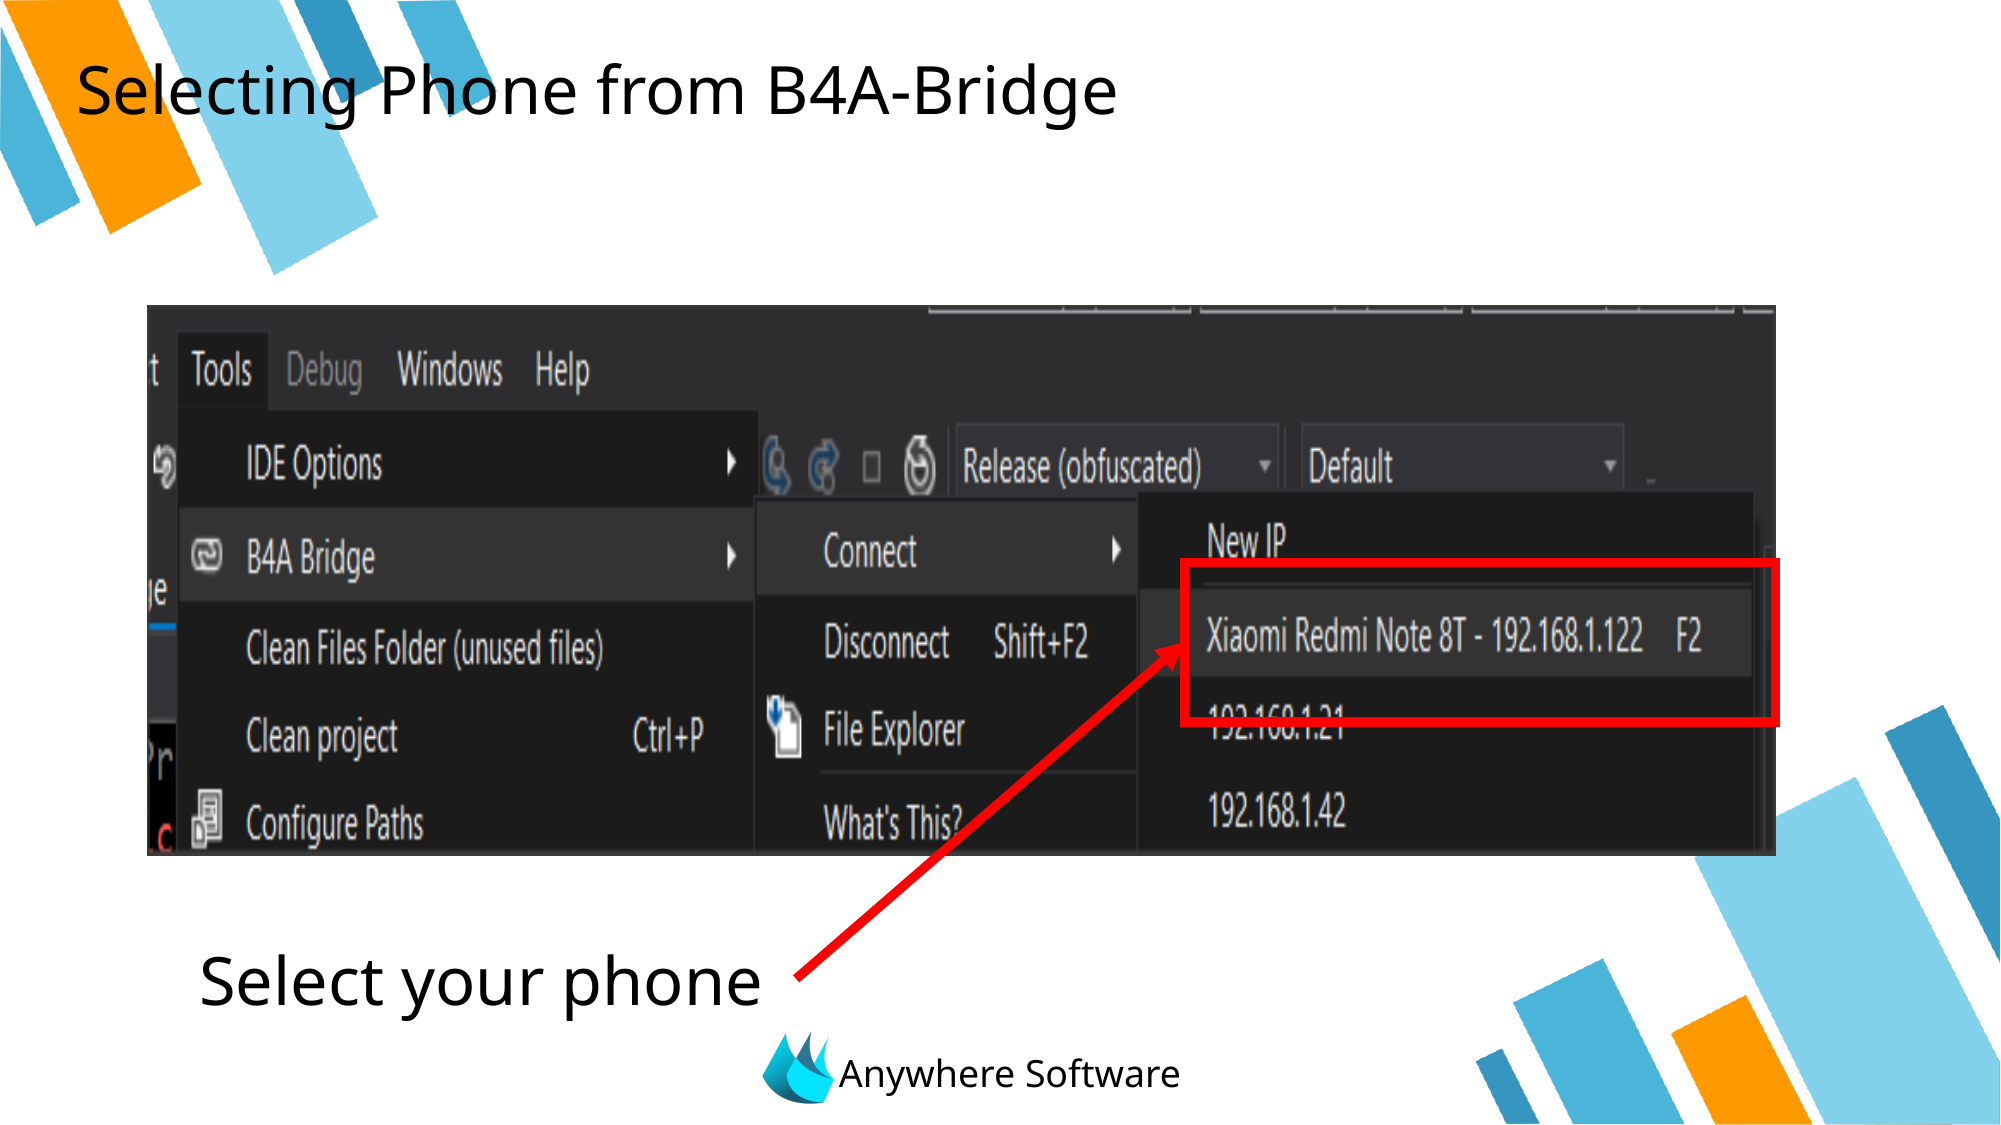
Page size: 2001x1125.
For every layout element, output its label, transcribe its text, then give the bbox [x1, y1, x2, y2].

picture [0, 0, 2000, 1125]
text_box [113, 562, 1776, 1020]
title Selecting Phone from B4A-Bridge [61, 22, 1863, 165]
